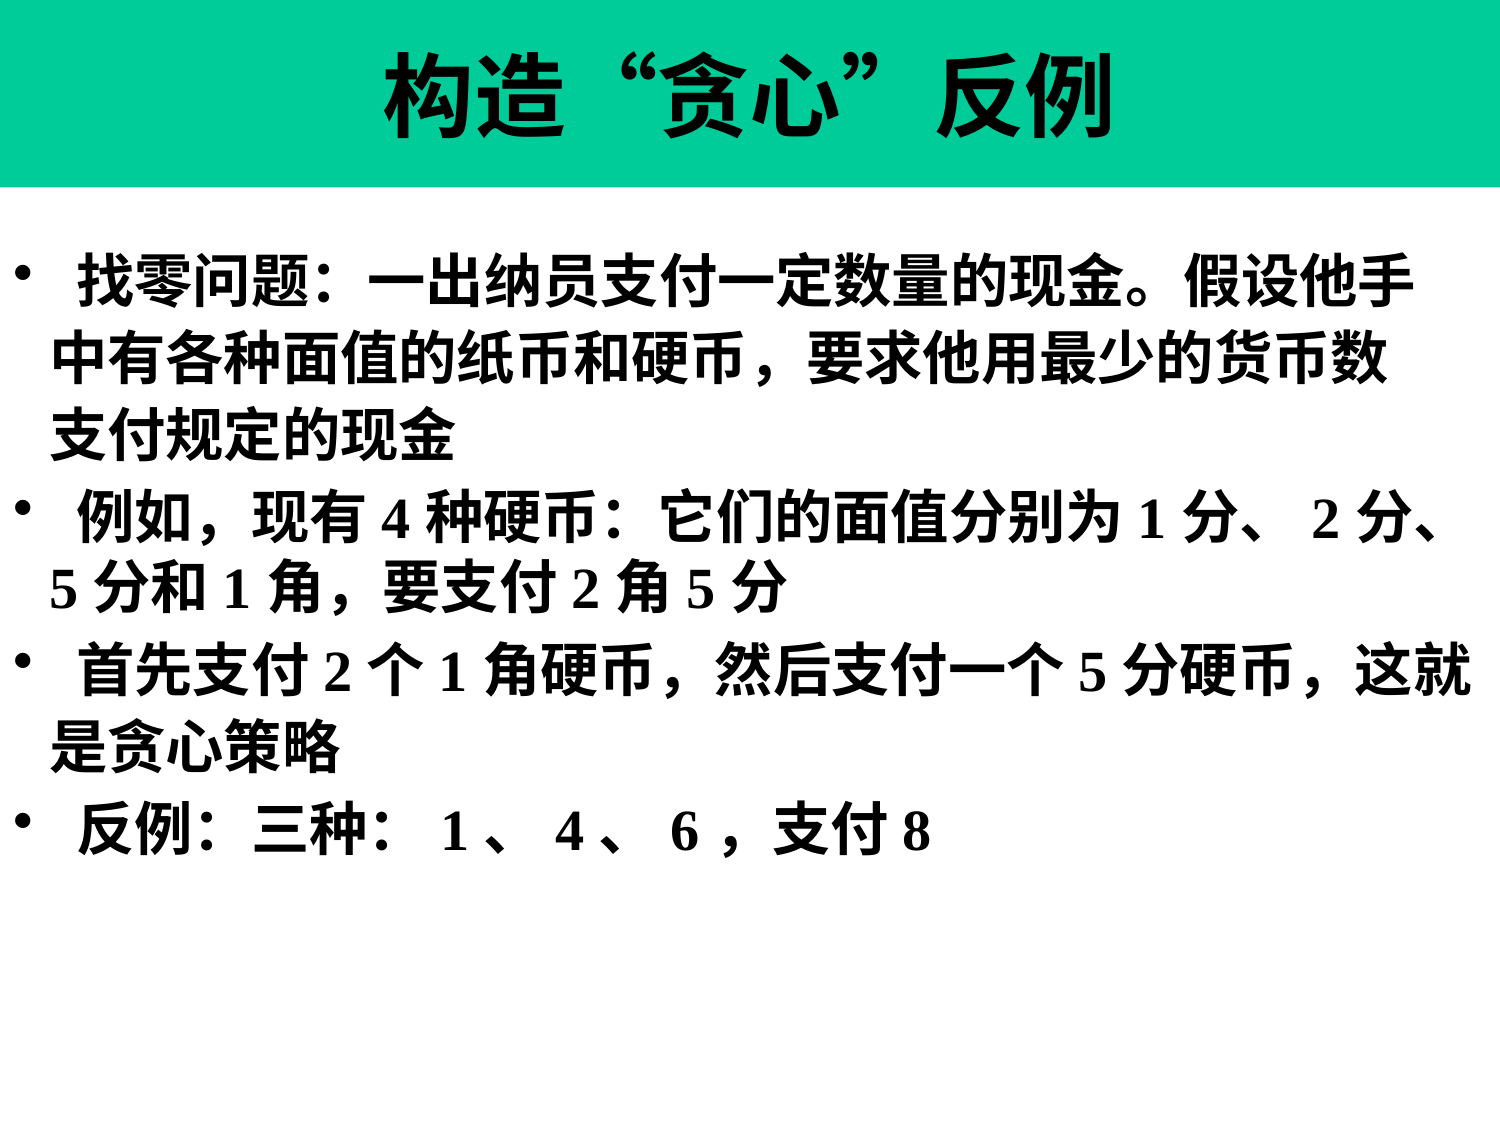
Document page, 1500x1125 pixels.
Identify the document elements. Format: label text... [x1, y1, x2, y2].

title 构造“贪心”反例 [0, 0, 1500, 188]
text_box 找零问题：一出纳员支付一定数量的现金。假设他手 中有各种面值的纸币和硬币，要求他用最少的货币数 支付规定的现金 例如，现有4种硬币：它们的面值分别为1分、2分、 5分和1角，要支付2角5分 首先支付2个1角硬币，然后支付一个5分硬币，这就 是贪心策略 反例：三种：1、4、6，支付8 [0, 230, 1487, 870]
